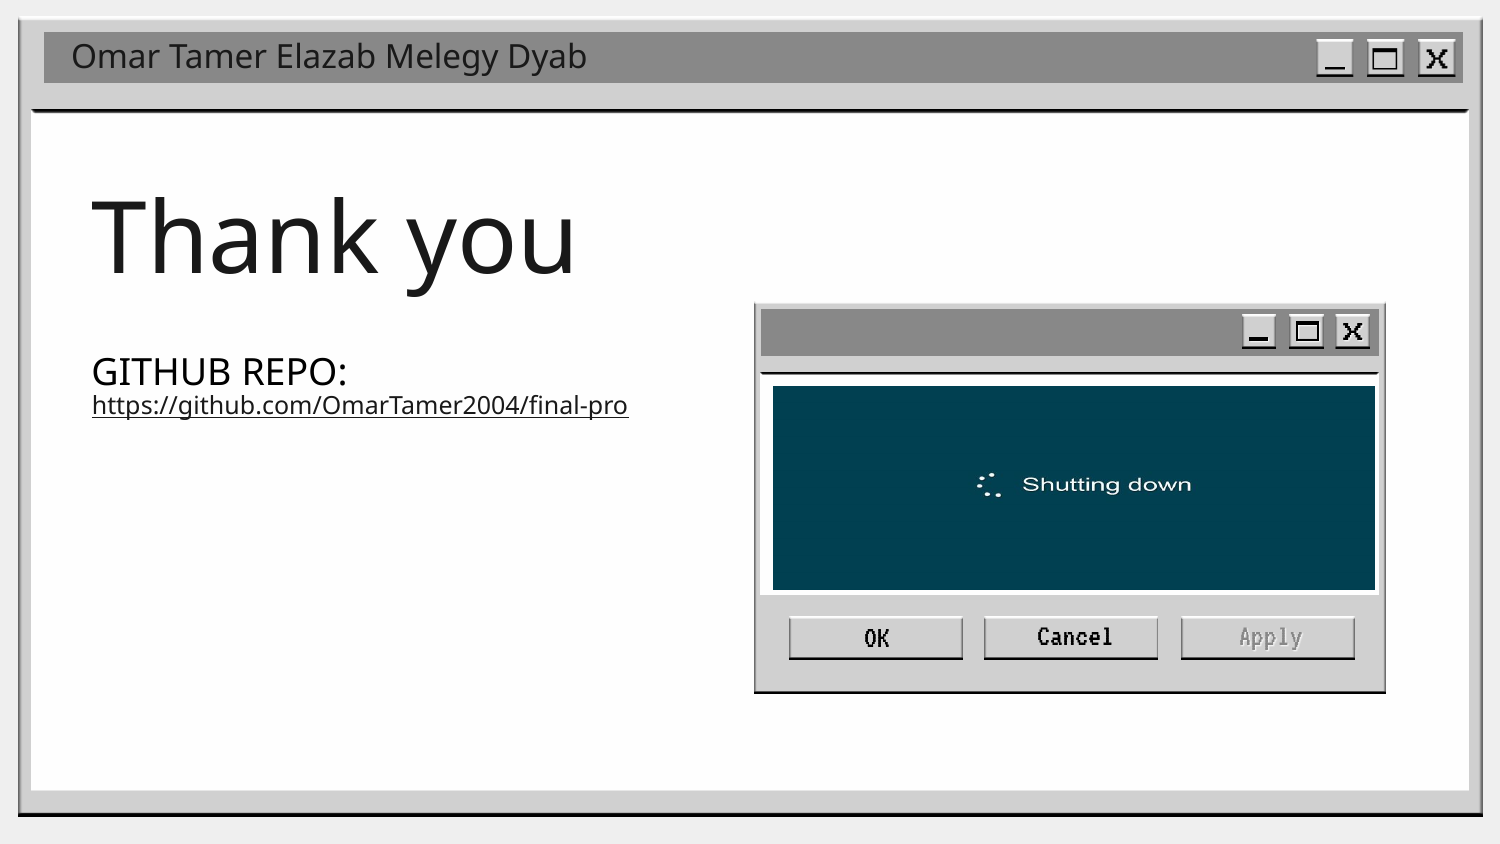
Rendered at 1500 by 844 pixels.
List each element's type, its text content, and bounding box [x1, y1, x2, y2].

text_box Omar Tamer Elazab Melegy Dyab [56, 33, 791, 78]
text_box [655, 457, 768, 583]
subtitle https://github.com/OmarTamer2004/final-pro [76, 374, 681, 535]
title Thank you [76, 187, 709, 280]
text_box GITHUB REPO: [76, 340, 577, 401]
picture [13, 12, 1487, 821]
